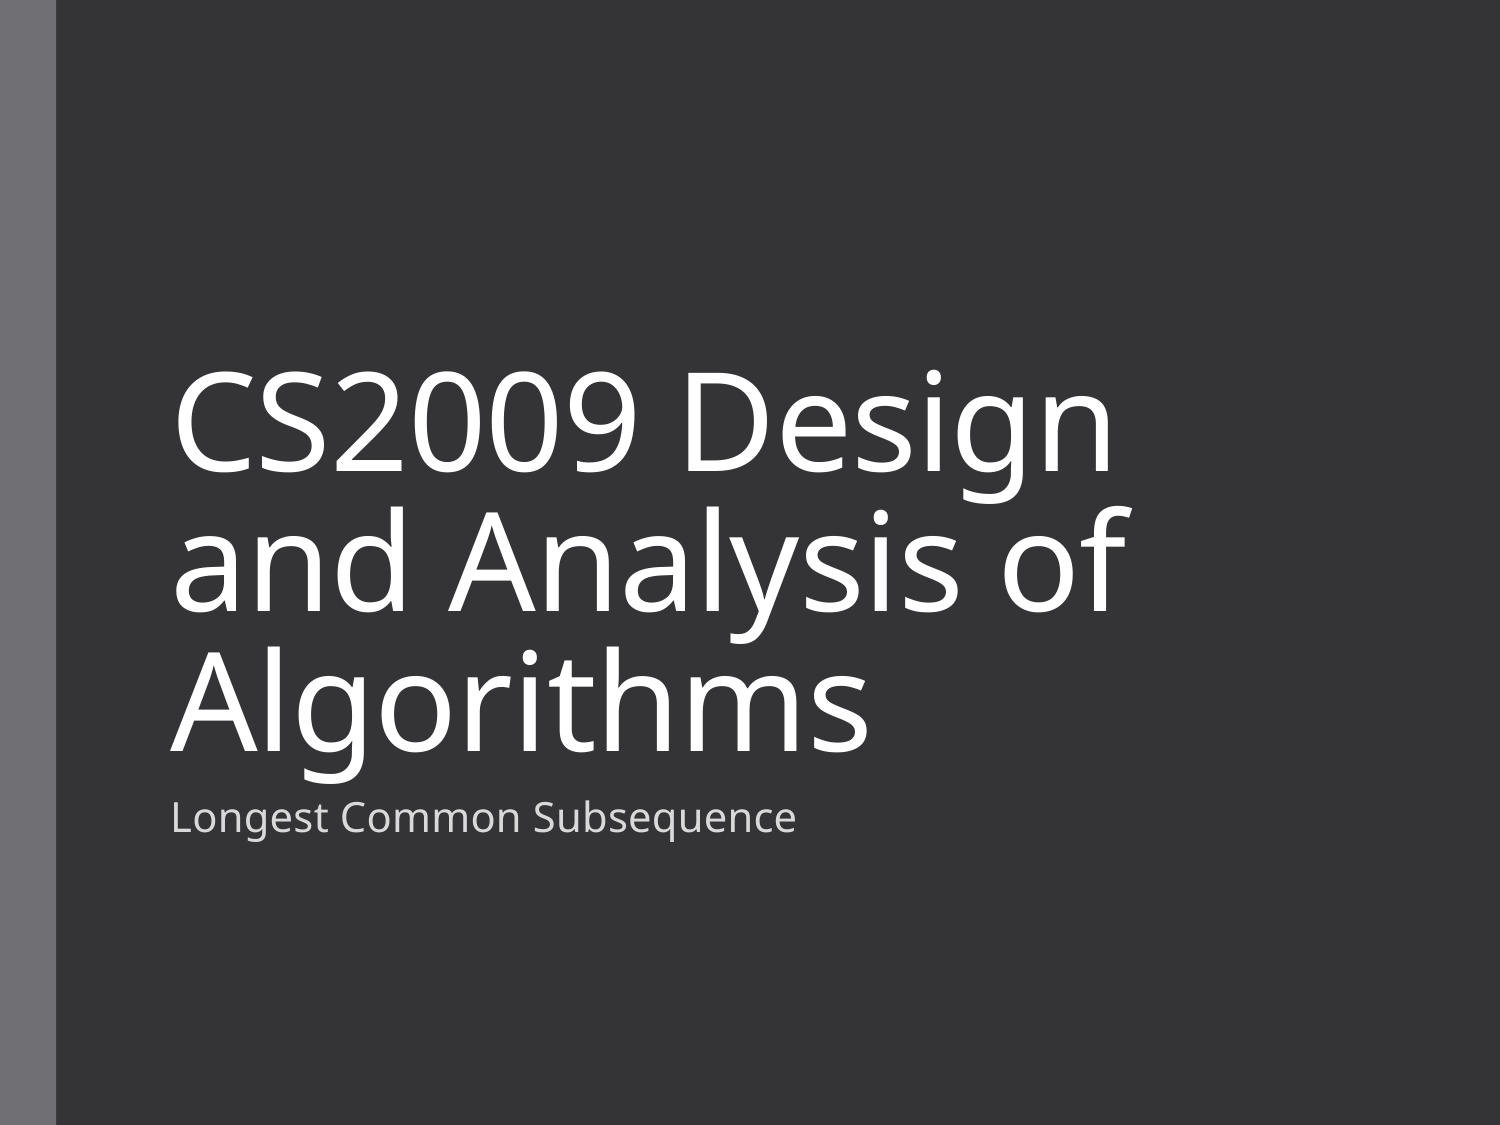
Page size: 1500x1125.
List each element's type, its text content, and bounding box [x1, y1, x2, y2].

title CS2009 Design and Analysis of Algorithms [155, 124, 1314, 787]
subtitle Longest Common Subsequence [155, 787, 1314, 1065]
